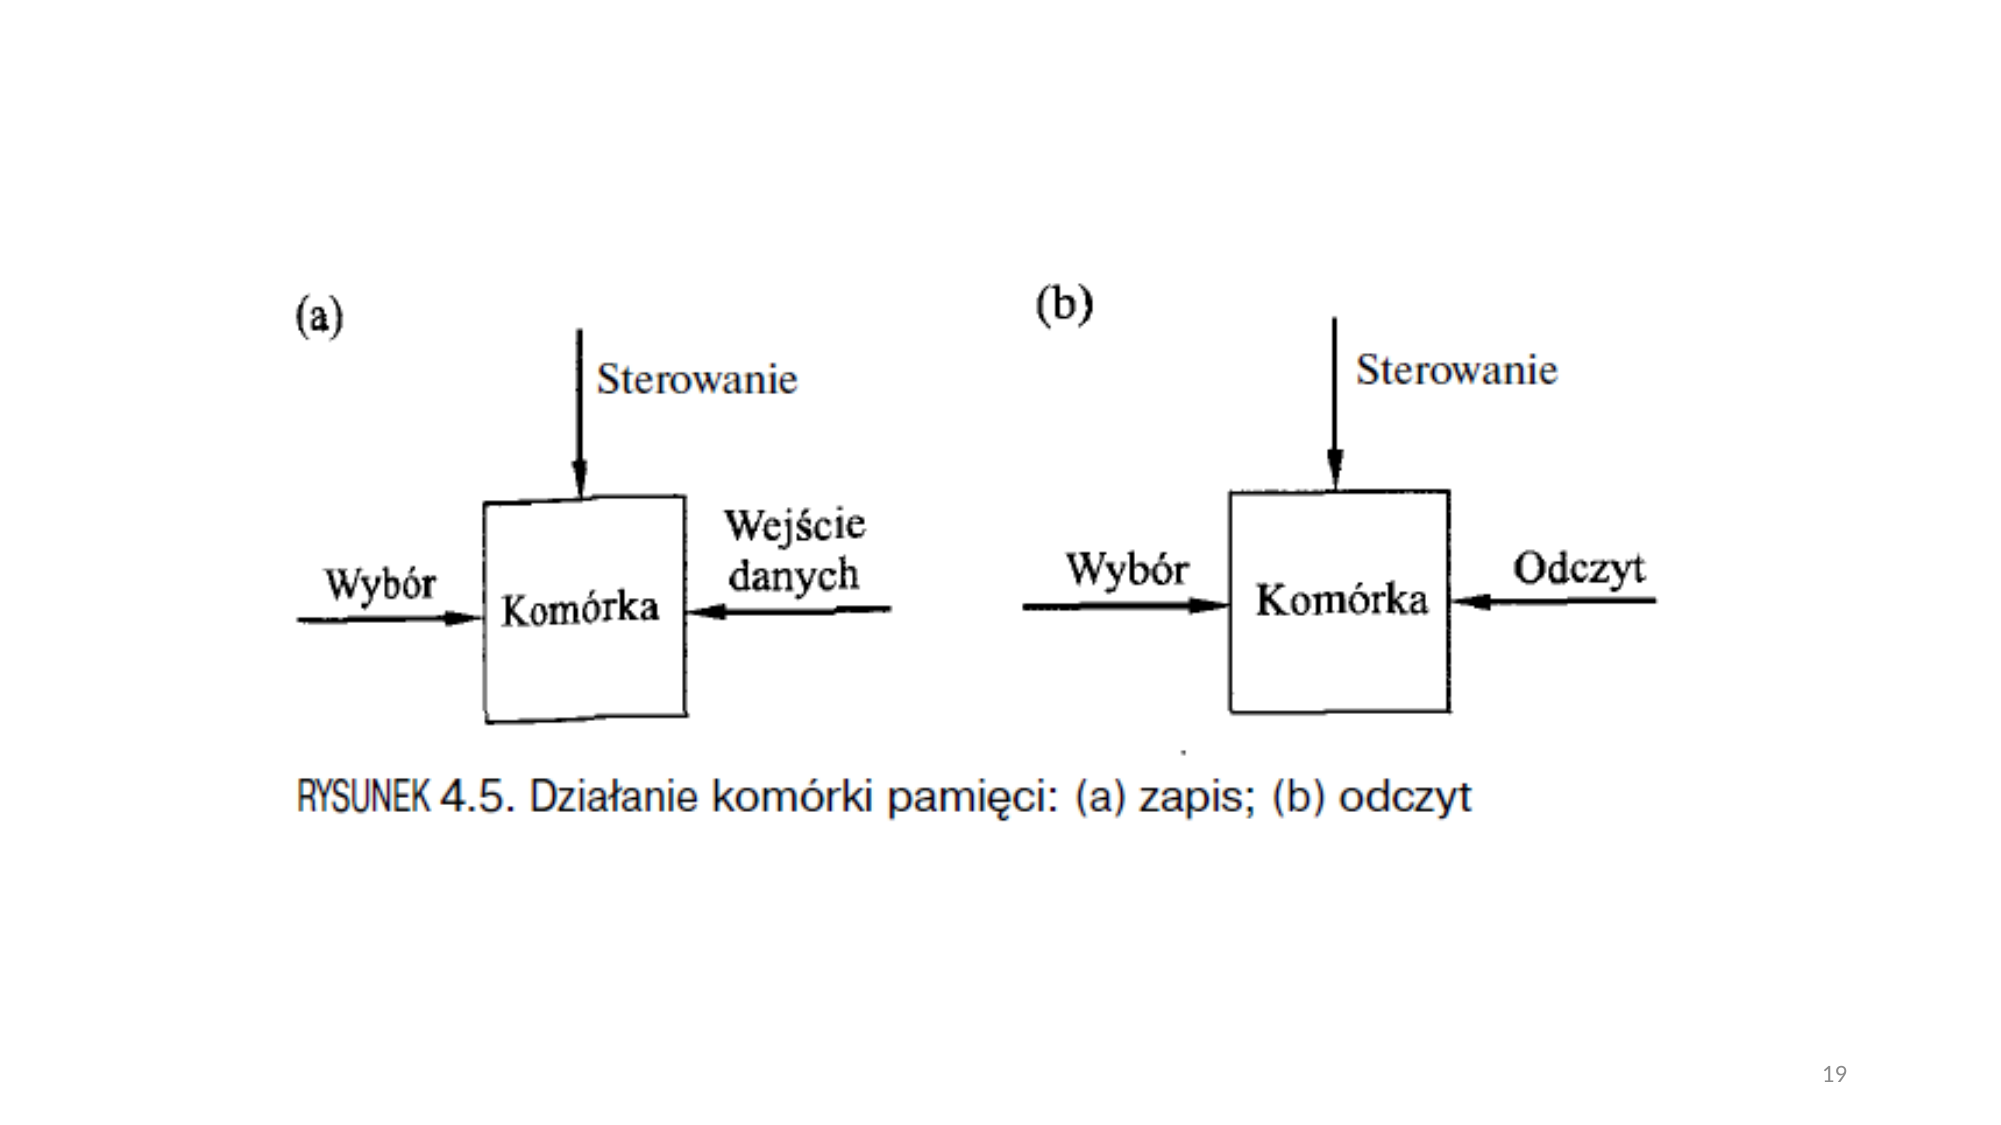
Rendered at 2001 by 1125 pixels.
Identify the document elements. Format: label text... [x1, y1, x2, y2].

slide_number 19 [1412, 1042, 1863, 1103]
picture [269, 268, 1708, 879]
